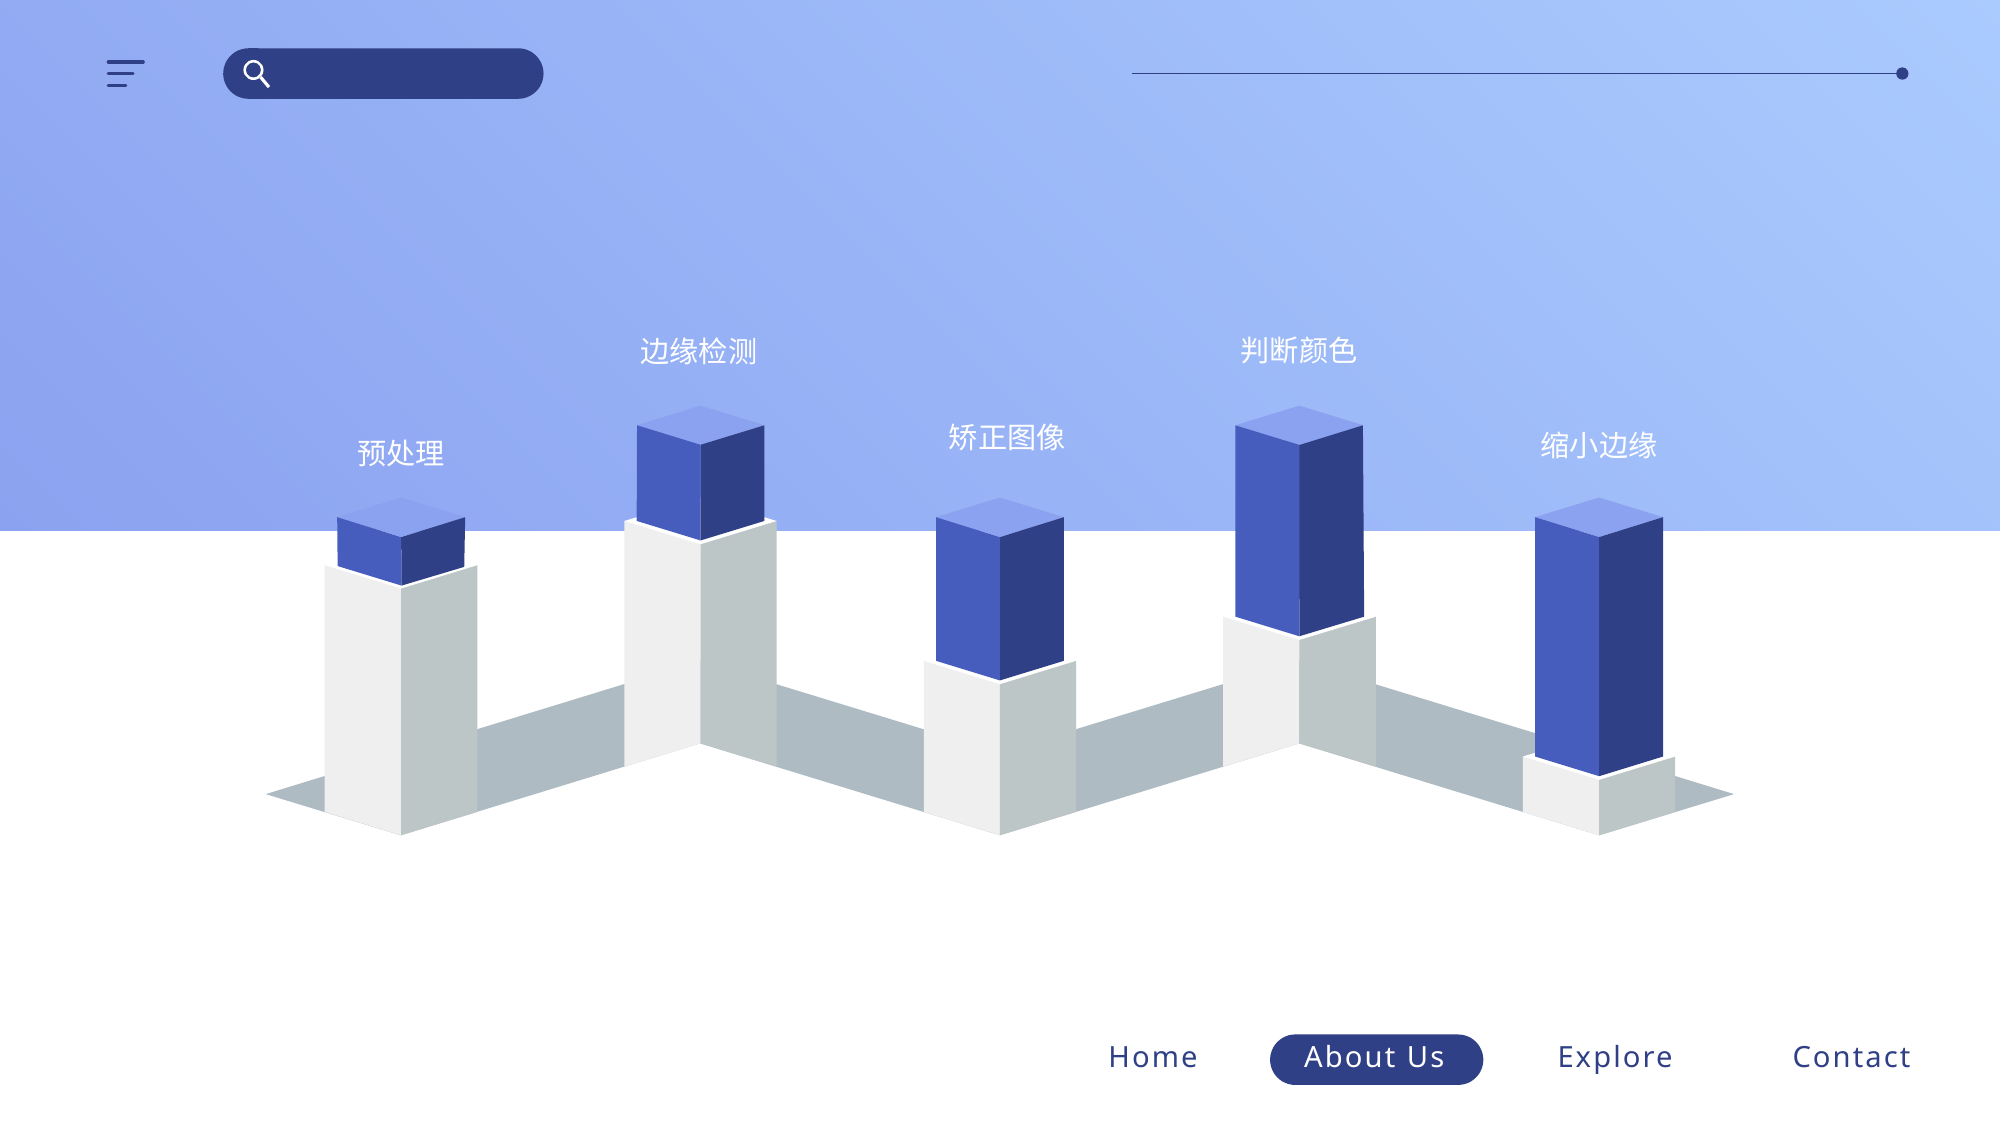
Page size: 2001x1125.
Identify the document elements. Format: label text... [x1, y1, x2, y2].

text_box Explore [1542, 1030, 1688, 1081]
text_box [1270, 1030, 1484, 1085]
text_box Home [1093, 1030, 1213, 1081]
text_box Contact [1777, 1030, 1936, 1081]
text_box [265, 324, 1735, 836]
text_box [108, 48, 544, 99]
text_box [0, 0, 2000, 531]
